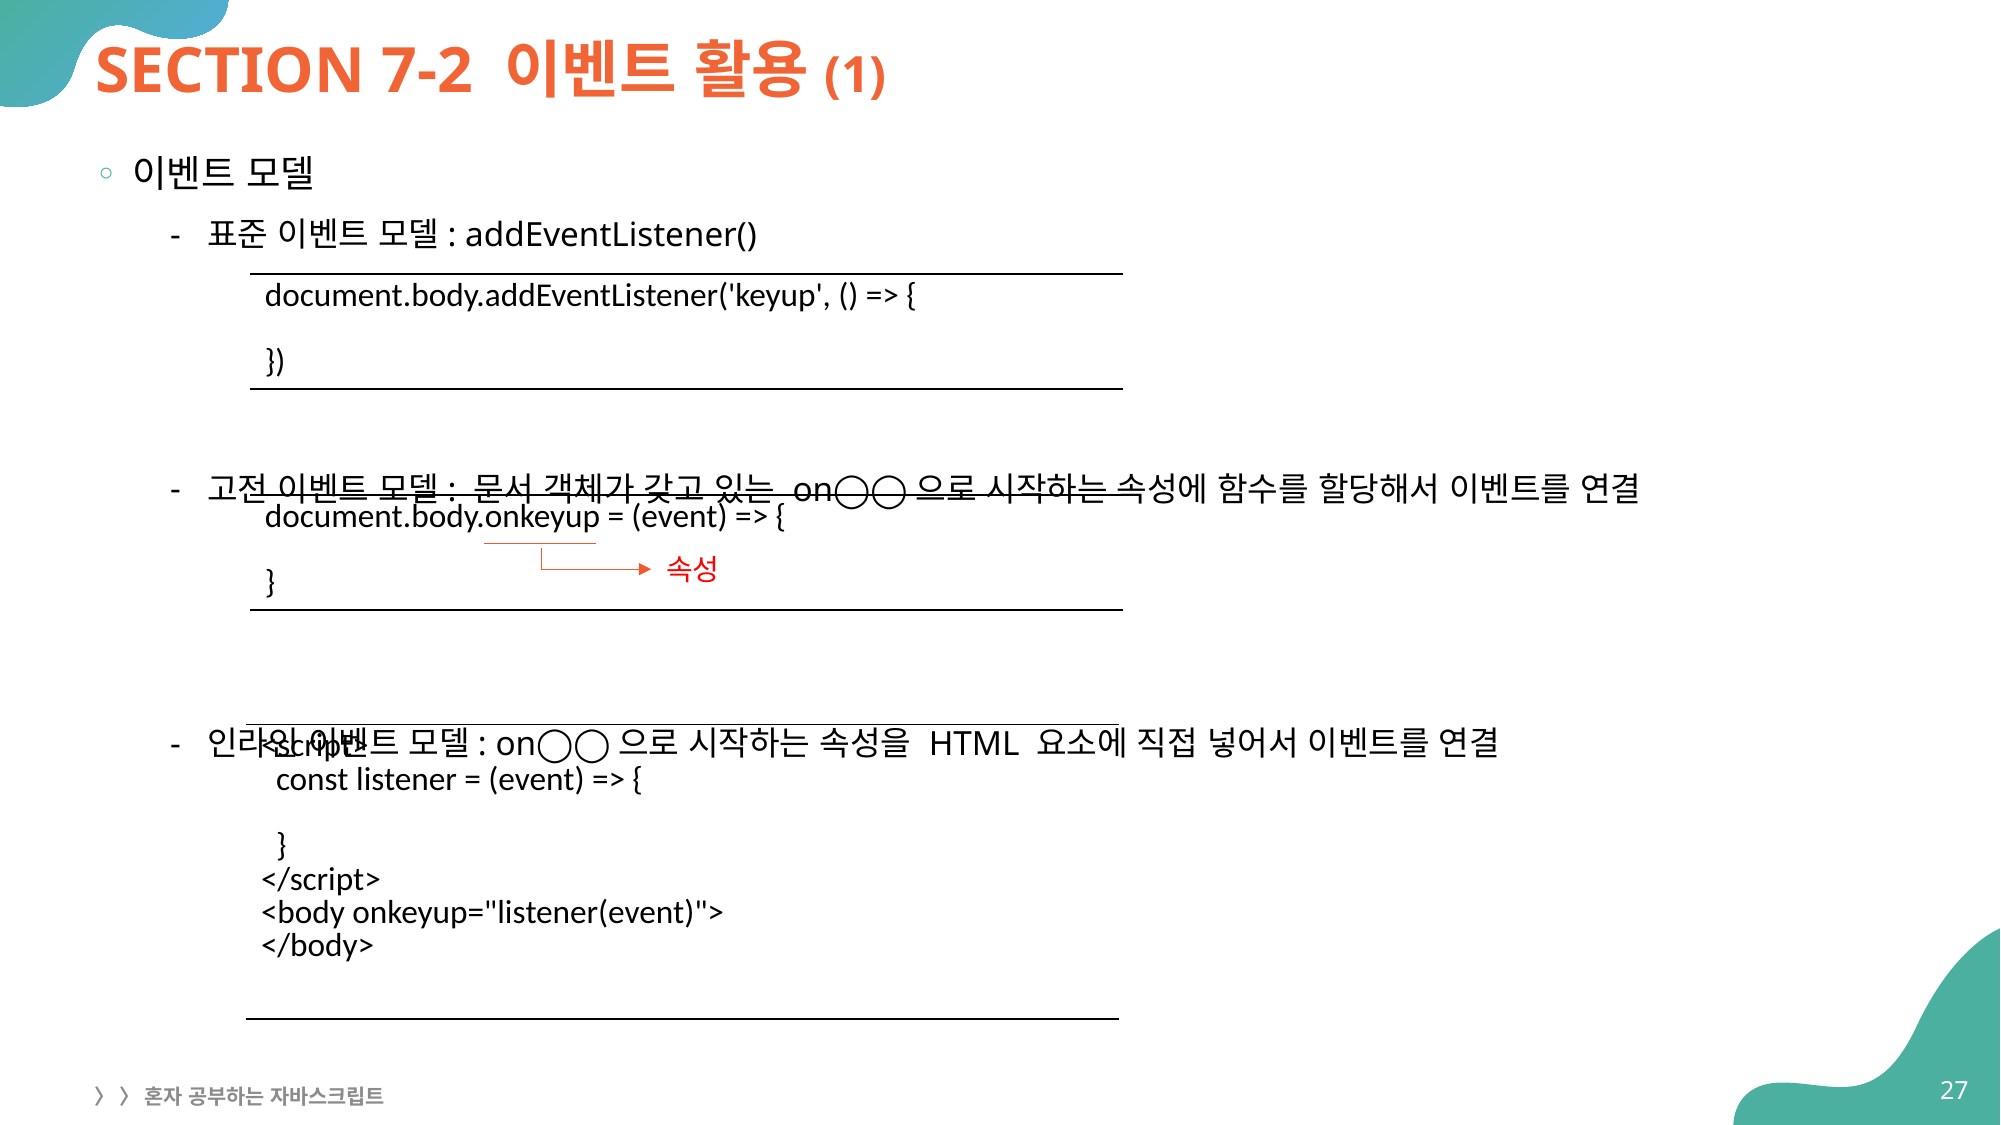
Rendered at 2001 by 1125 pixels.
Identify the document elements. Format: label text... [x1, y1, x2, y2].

text_box 속성 [651, 543, 779, 594]
table_header document.body.onkeyup = (event) => { } [250, 496, 1123, 609]
title SECTION 7-2 이벤트 활용(1) [79, 17, 1931, 128]
footer 〉 〉 혼자 공부하는 자바스크립트 [79, 1078, 755, 1114]
table_header document.body.addEventListener('keyup', () => { }) [250, 275, 1123, 388]
table_header <script> const listener = (event) => { } </script> <body onkeyup="listener(event)"> </body> [246, 725, 1119, 1018]
list 이벤트 모델 표준 이벤트 모델: addEventListener() 고전 이벤트 모델: 문서 객체가 갖고 있는 on◯◯으로 시작하는 속성에 함수를 할당해서 이벤트를 연결 인라인 이벤트 모델: on◯◯으로 시작하는 속성을 HTML 요소에 직접 넣어서 이벤트를 연결 [79, 133, 1931, 954]
text_box [541, 548, 651, 576]
slide_number 27 [1917, 1061, 1984, 1122]
